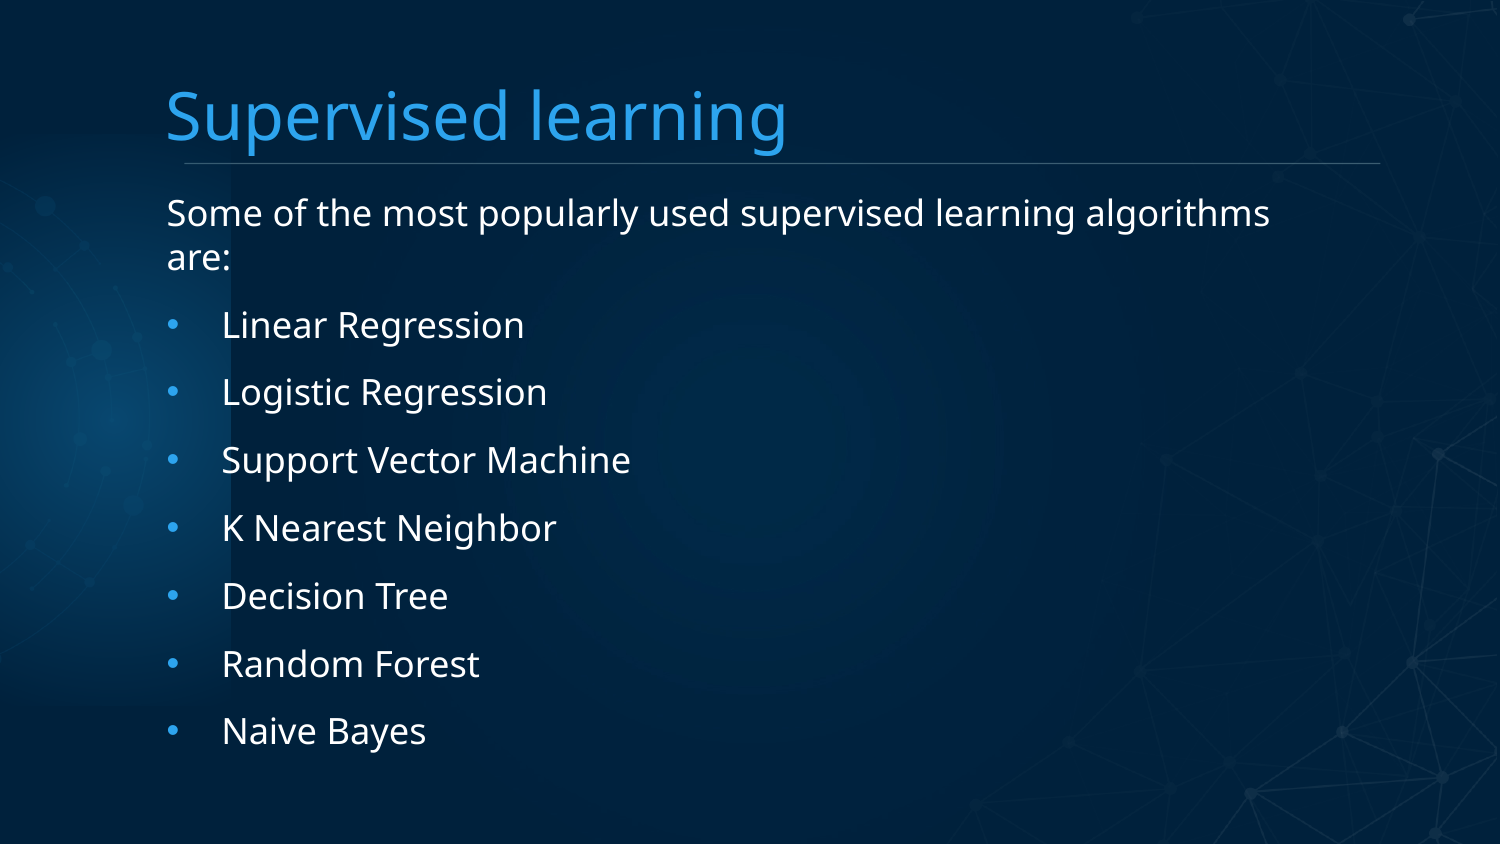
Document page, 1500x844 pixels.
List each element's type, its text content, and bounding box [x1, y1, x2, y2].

title Supervised learning [150, 80, 1349, 162]
list Some of the most popularly used supervised learning algorithms are: Linear Regression Logistic Regression Support Vector Machine K Nearest Neighbor Decision Tree Random Forest Naive Bayes [151, 175, 1350, 762]
picture [0, 0, 1500, 844]
